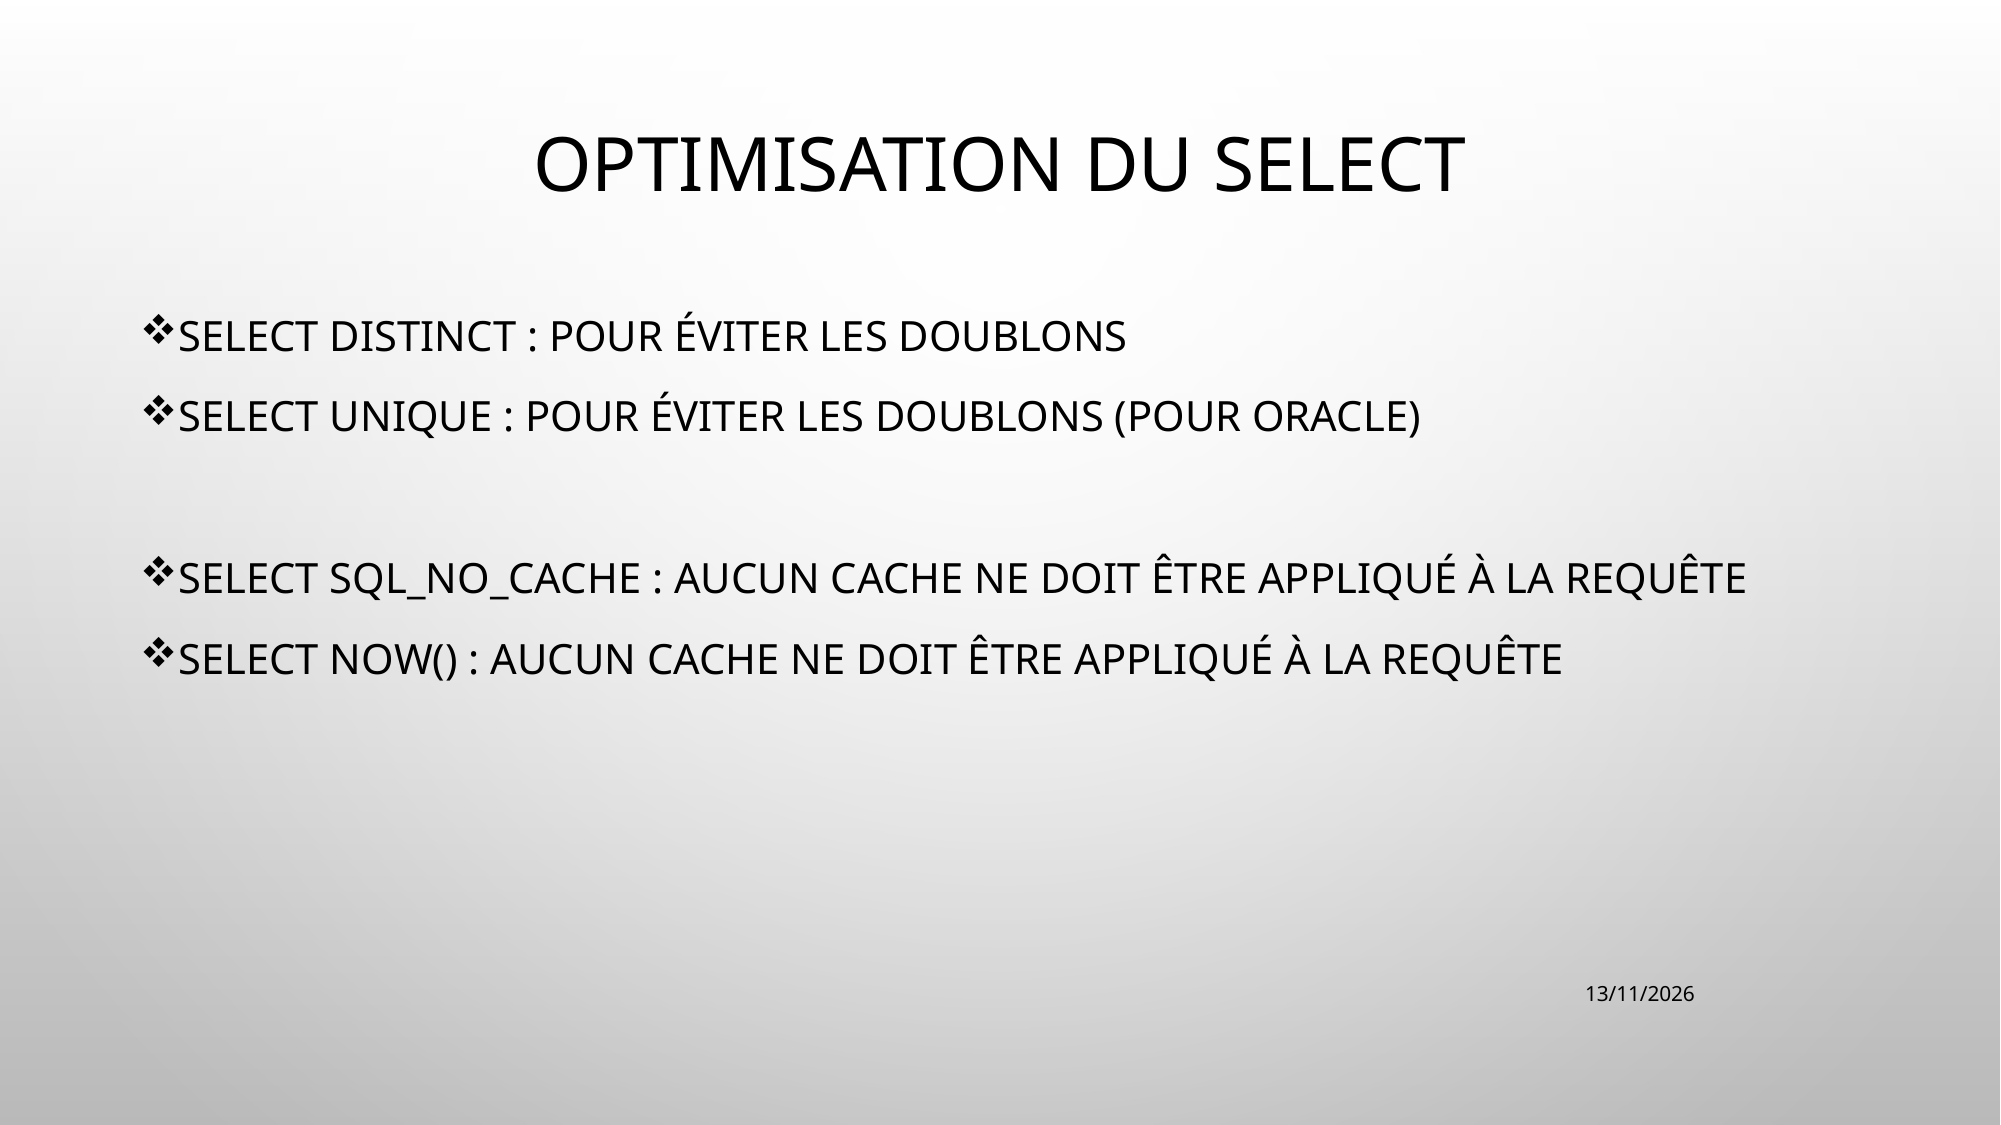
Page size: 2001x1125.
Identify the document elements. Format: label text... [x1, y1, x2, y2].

picture [0, 0, 2000, 1125]
list SELECT DISTINCT : pour éviter les doublons SELECT unique : pour éviter les doublons (pour oracle) SELECT SQL_no_cache : aucun cache ne doit être appliqué à la requête Select now() : aucun cache ne doit être appliqué à la requête [124, 291, 1826, 717]
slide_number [1259, 965, 1710, 1025]
title Optimisation du select [149, 101, 1851, 234]
